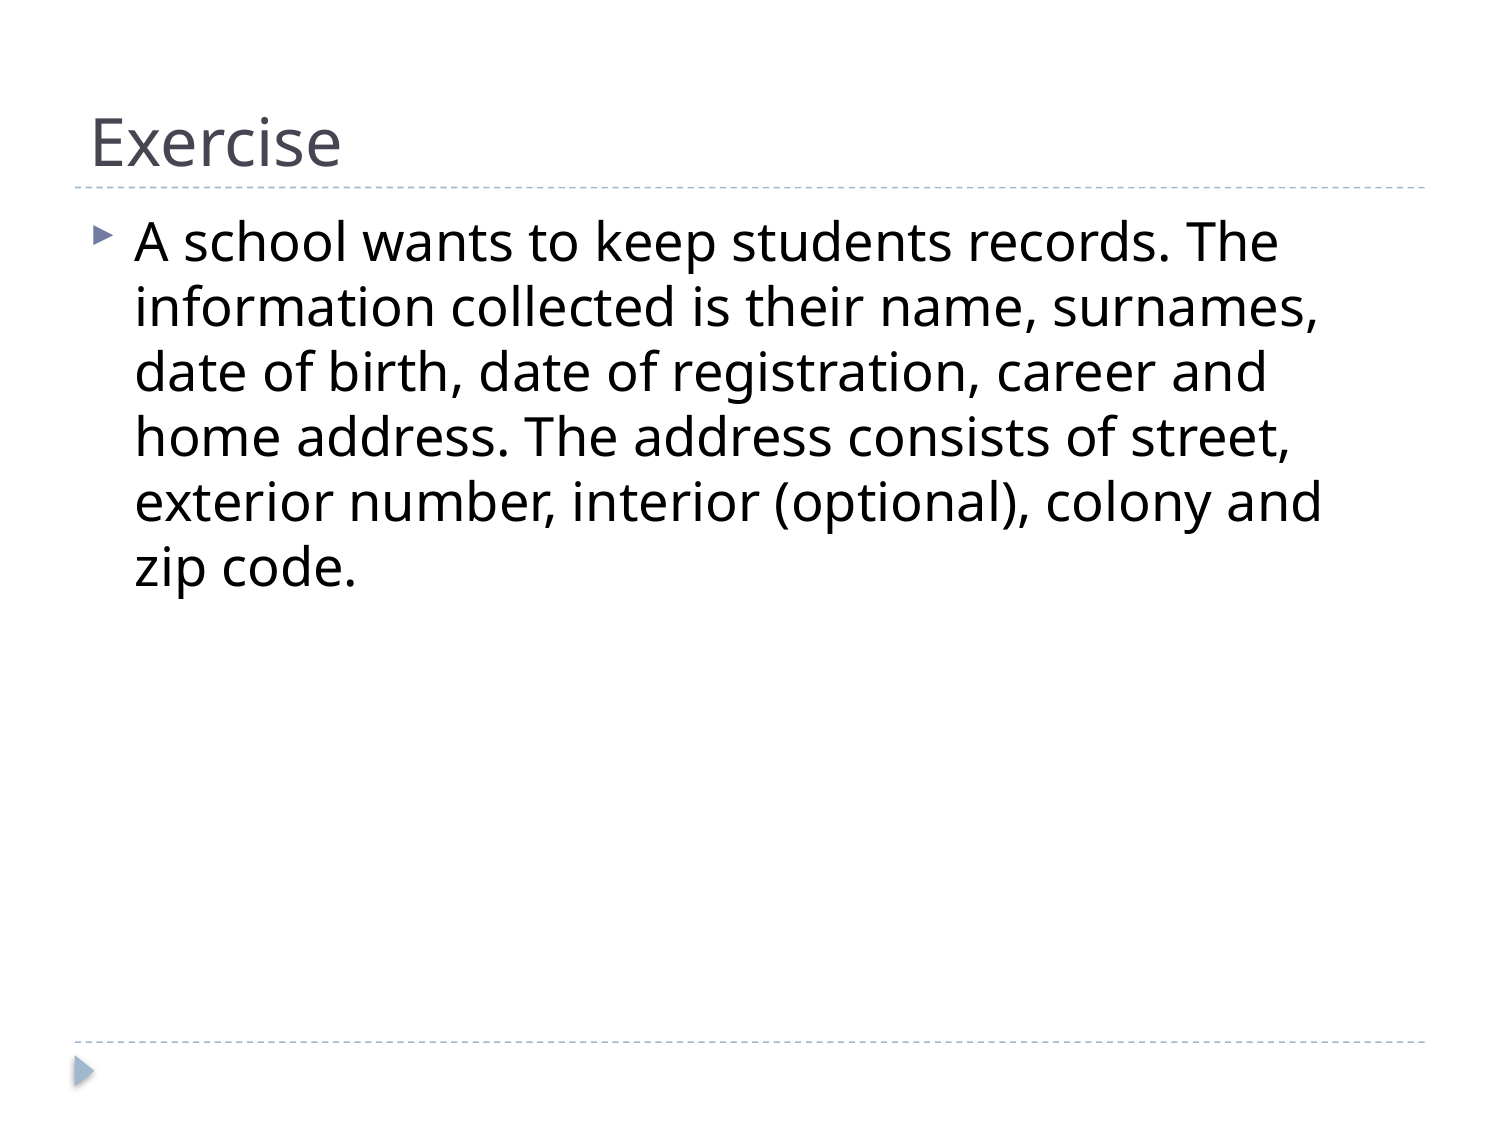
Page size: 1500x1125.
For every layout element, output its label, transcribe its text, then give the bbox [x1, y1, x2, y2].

list A school wants to keep students records. The information collected is their name, surnames, date of birth, date of registration, career and home address. The address consists of street, exterior number, interior (optional), colony and zip code. [75, 200, 1425, 1010]
title Exercise [75, 24, 1425, 188]
